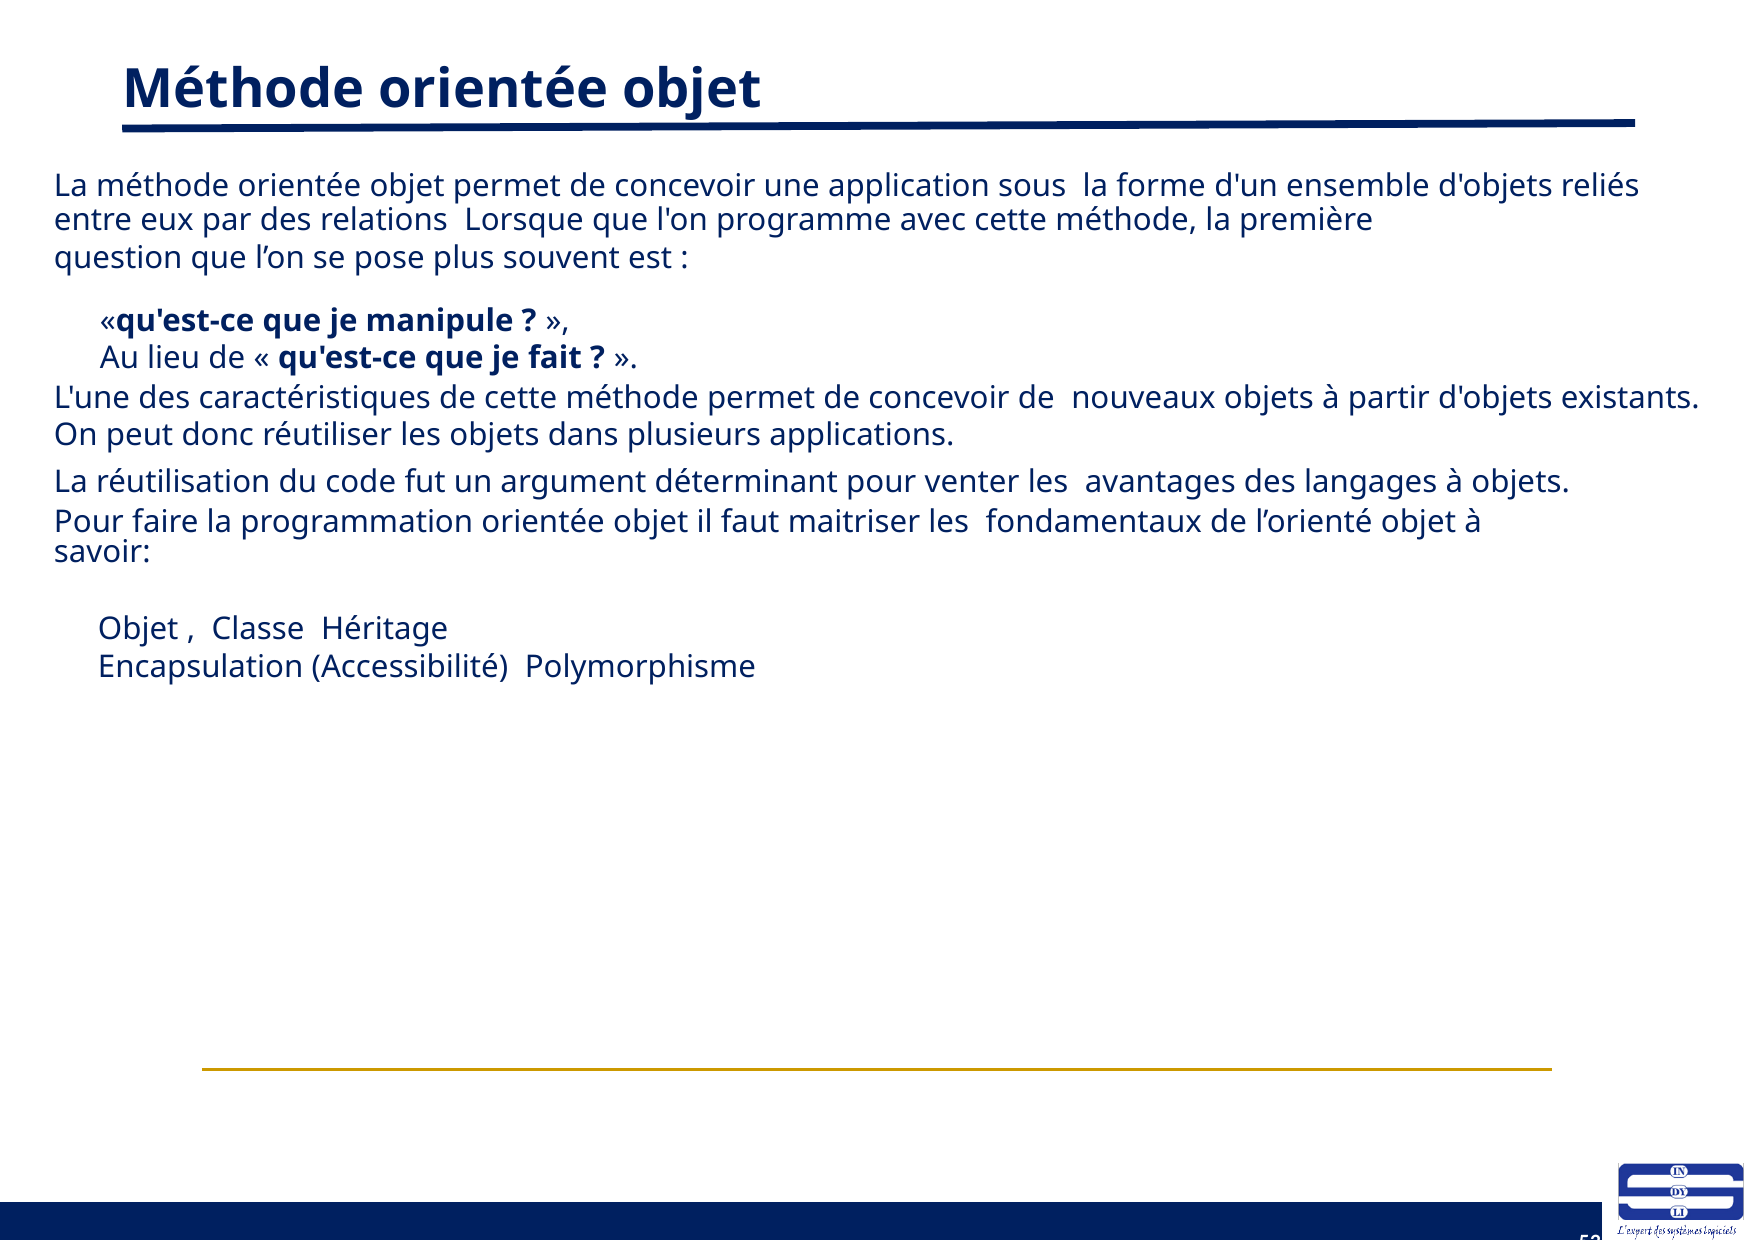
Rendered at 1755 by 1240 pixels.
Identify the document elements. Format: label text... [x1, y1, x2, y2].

text_box La méthode orientée objet permet de concevoir une application sous la forme d'un ensemble d'objets reliés entre eux par des relations Lorsque que l'on programme avec cette méthode, la première question que l’on se pose plus souvent est : «qu'est-ce que je manipule ? », Au lieu de « qu'est-ce que je fait ? ». L'une des caractéristiques de cette méthode permet de concevoir de nouveaux objets à partir d'objets existants. On peut donc réutiliser les objets dans plusieurs applications. La réutilisation du code fut un argument déterminant pour venter les avantages des langages à objets. Pour faire la programmation orientée objet il faut maitriser les fondamentaux de l’orienté objet à savoir: Objet , Classe Héritage Encapsulation (Accessibilité) Polymorphisme [14, 169, 1715, 684]
title Méthode orientée objet [120, 0, 1634, 169]
slide_number 53 [1206, 844, 1601, 1240]
picture [1610, 1163, 1755, 1240]
